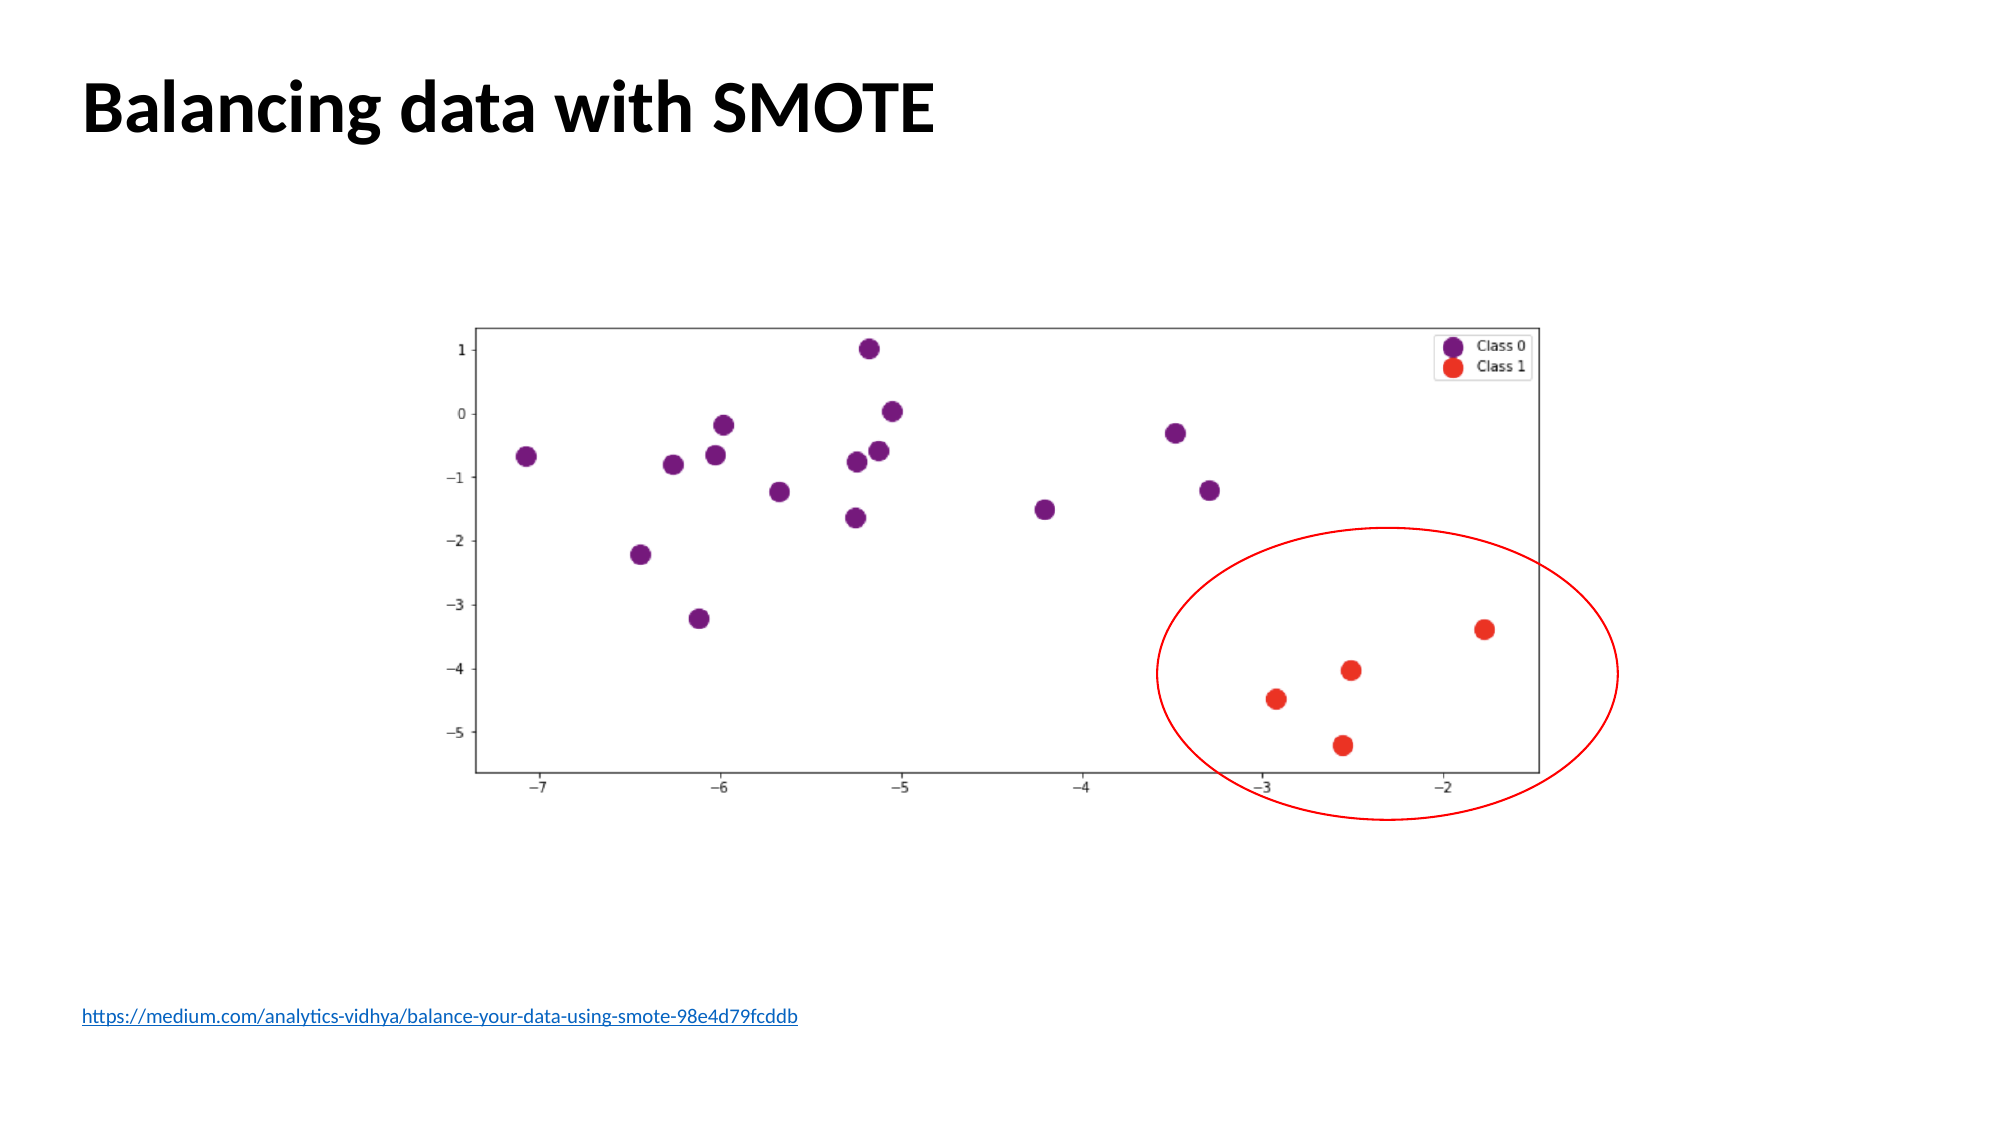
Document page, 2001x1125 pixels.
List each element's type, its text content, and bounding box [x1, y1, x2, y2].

text_box [1563, 578, 1619, 770]
text_box Balancing data with SMOTE [67, 50, 1277, 156]
text_box https://medium.com/analytics-vidhya/balance-your-data-using-smote-98e4d79fcddb [67, 995, 1310, 1036]
picture [437, 305, 1563, 820]
